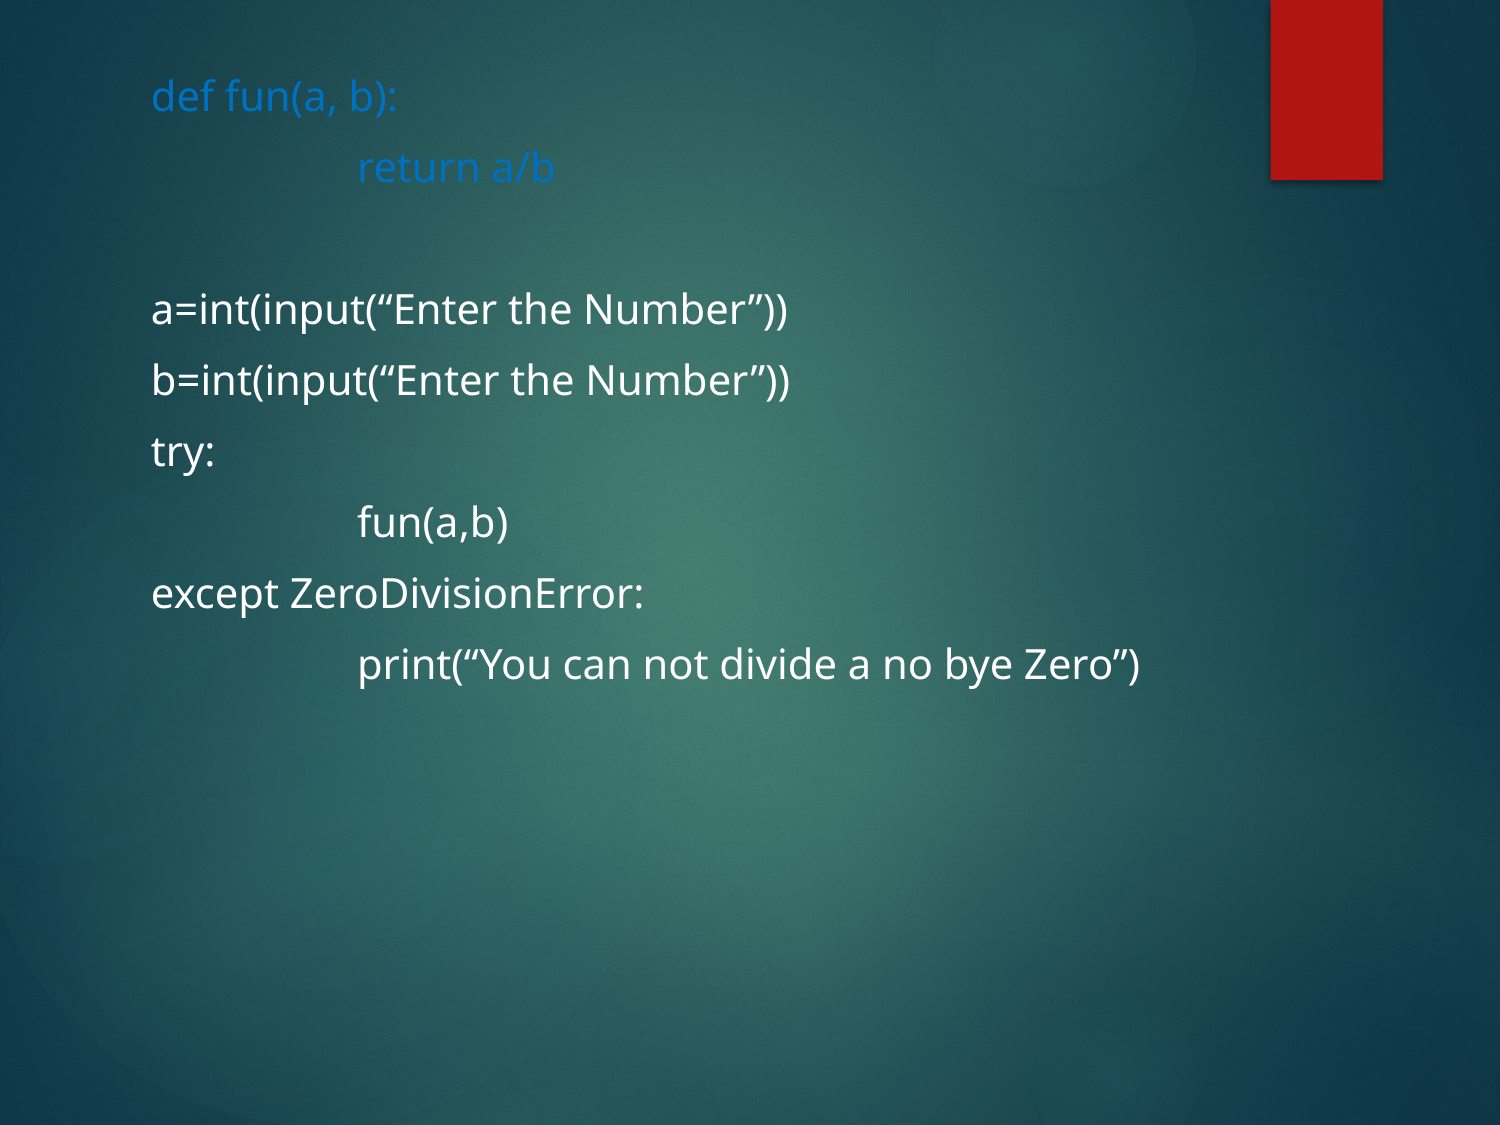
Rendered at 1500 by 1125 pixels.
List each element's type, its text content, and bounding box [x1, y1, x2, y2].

list def fun(a, b): return a/b a=int(input(“Enter the Number”)) b=int(input(“Enter the Number”)) try: fun(a,b) except ZeroDivisionError: print(“You can not divide a no bye Zero”) [135, 62, 1237, 1025]
